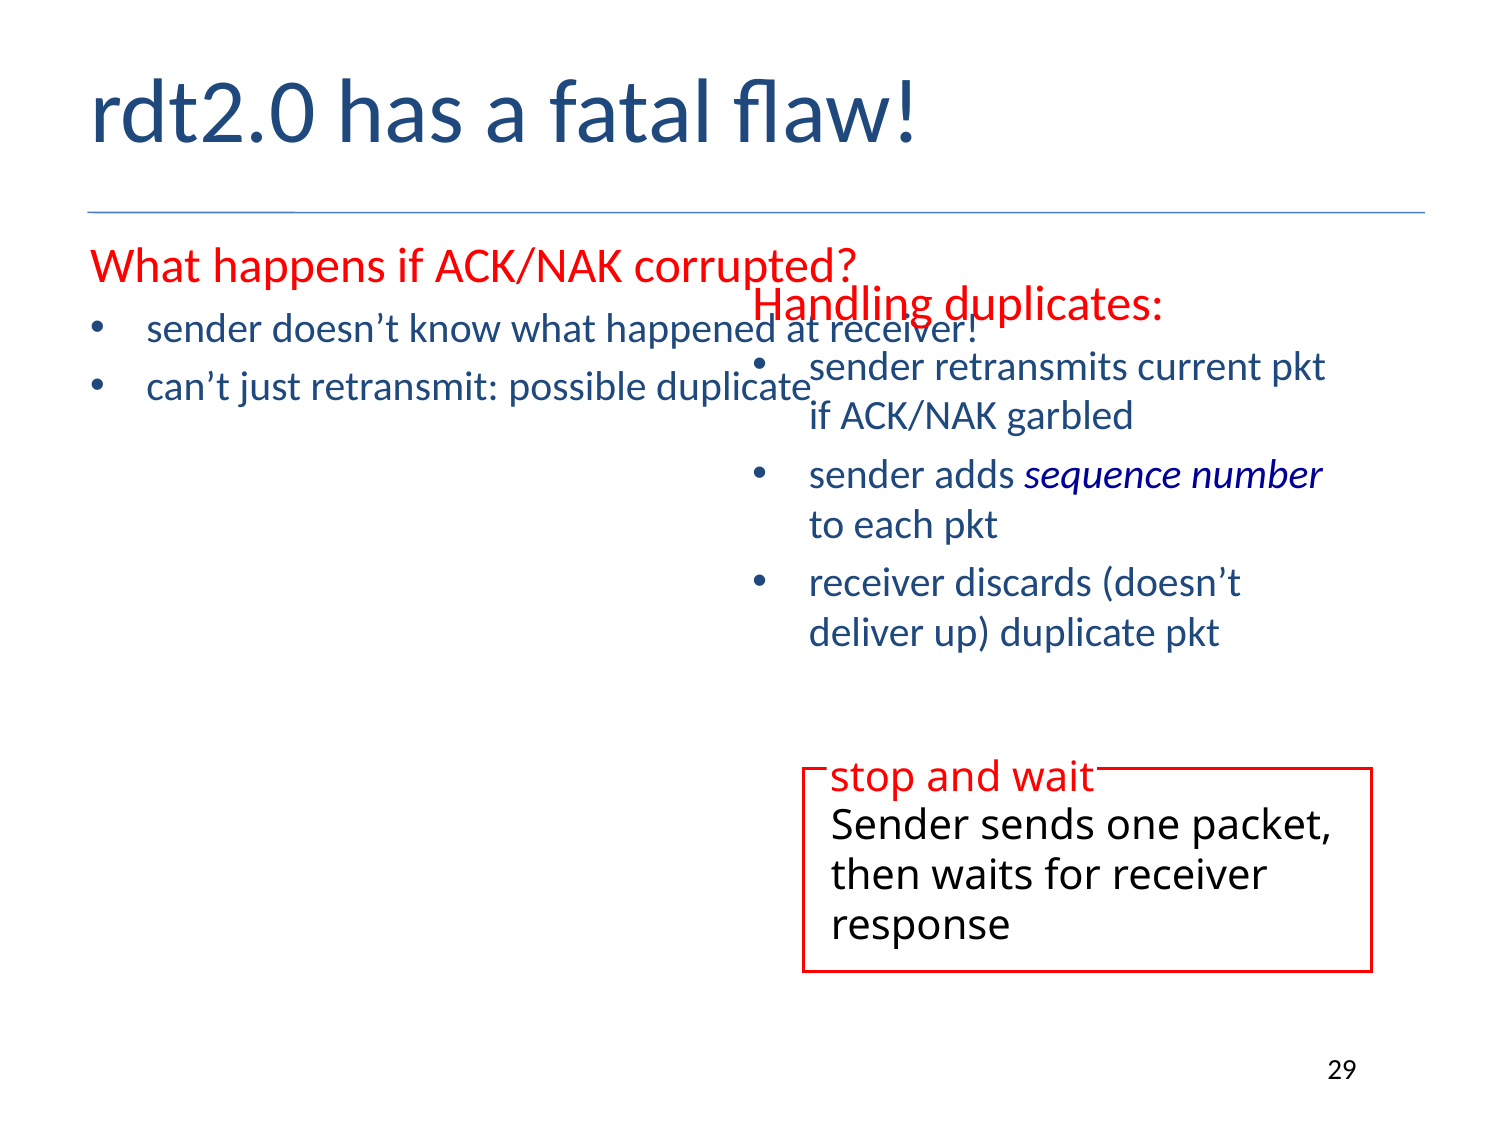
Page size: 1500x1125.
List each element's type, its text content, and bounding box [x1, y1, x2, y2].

title rdt2.0 has a fatal flaw! [74, 24, 1426, 188]
list What happens if ACK/NAK corrupted? sender doesn’t know what happened at receiver! can’t just retransmit: possible duplicate [74, 224, 1426, 1006]
list Handling duplicates: sender retransmits current pkt if ACK/NAK garbled sender adds sequence number to each pkt receiver discards (doesn’t deliver up) duplicate pkt [737, 262, 1363, 684]
slide_number 29 [1312, 1042, 1425, 1103]
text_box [802, 741, 1373, 973]
